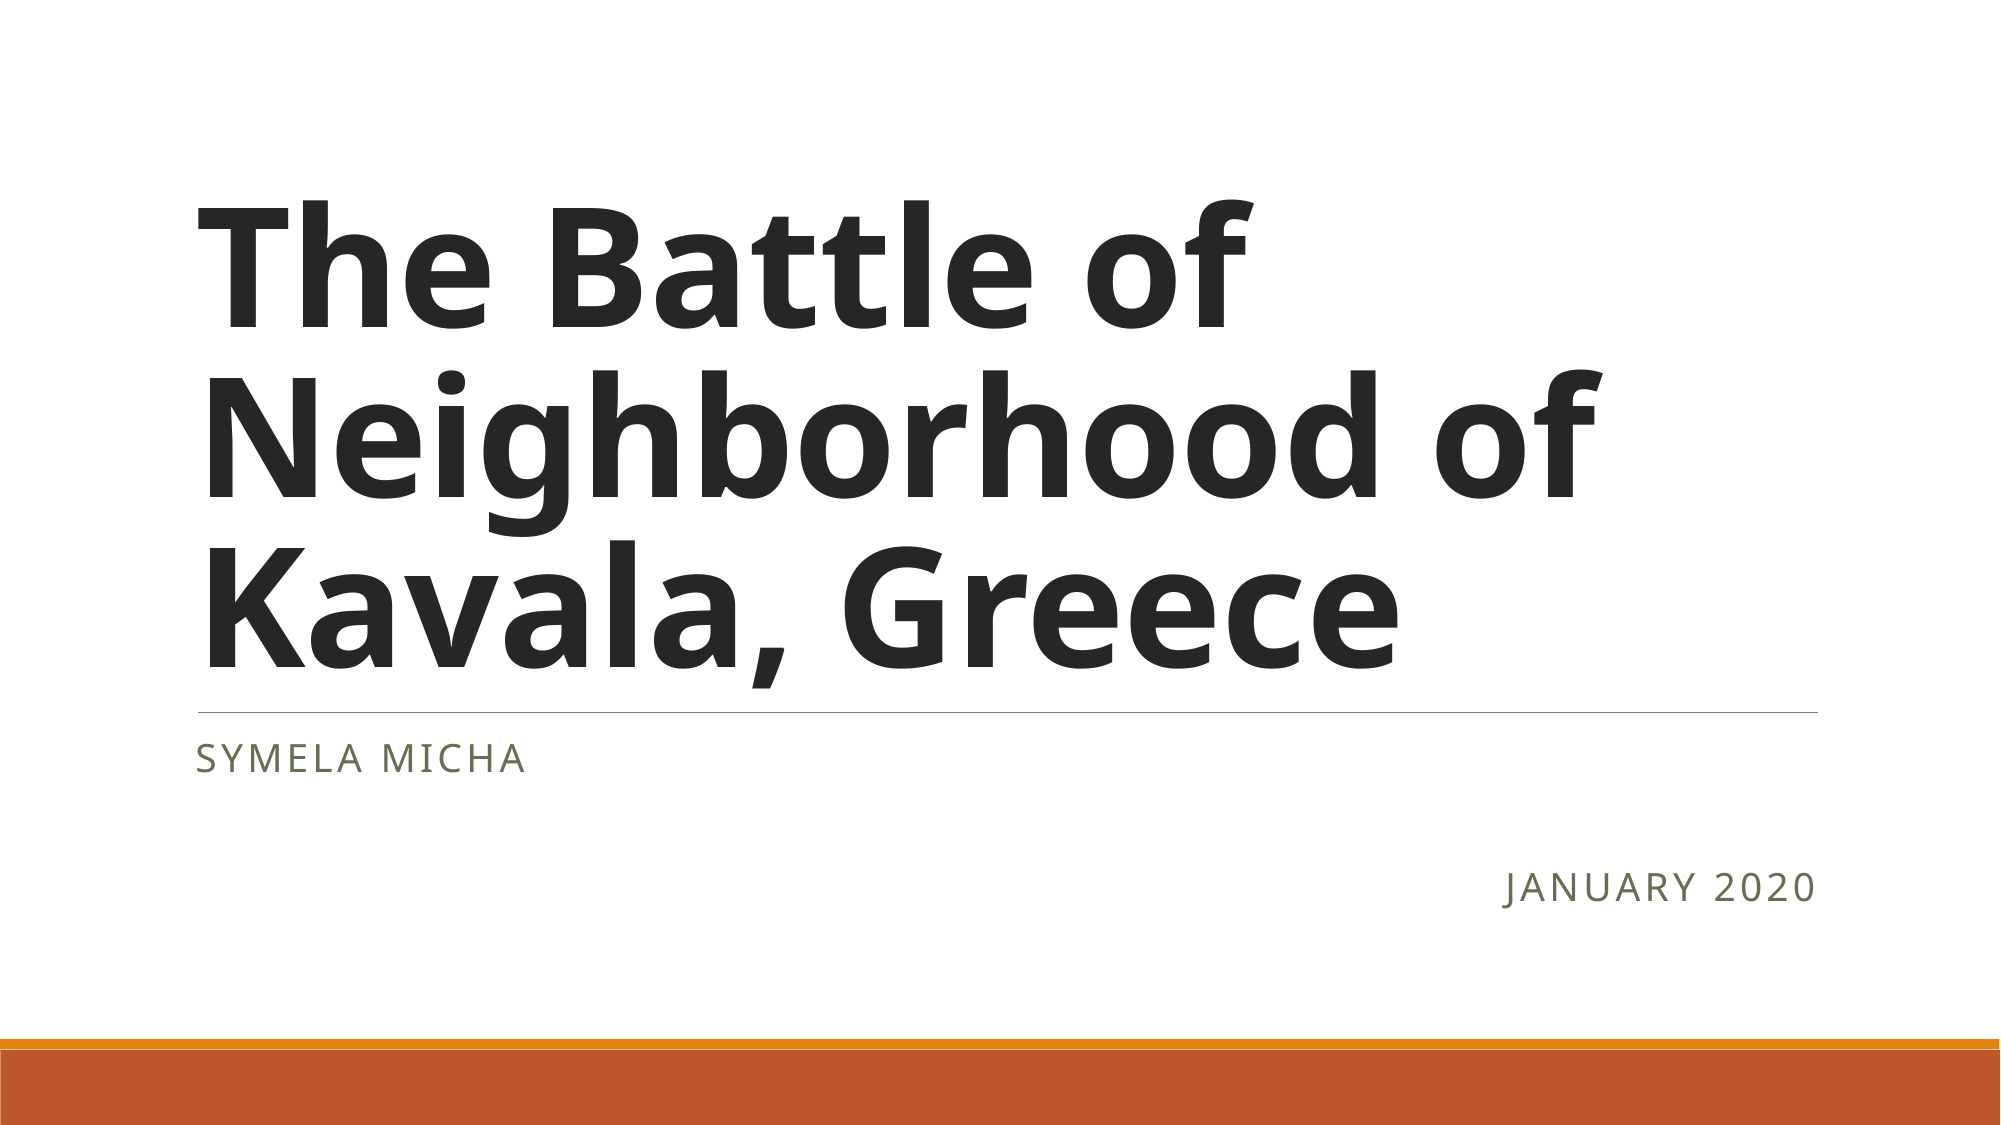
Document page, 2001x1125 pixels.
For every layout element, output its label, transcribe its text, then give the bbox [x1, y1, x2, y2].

title The Battle of Neighborhood of Kavala, Greece [180, 124, 1830, 710]
subtitle Symela Micha January 2020 [180, 730, 1831, 919]
